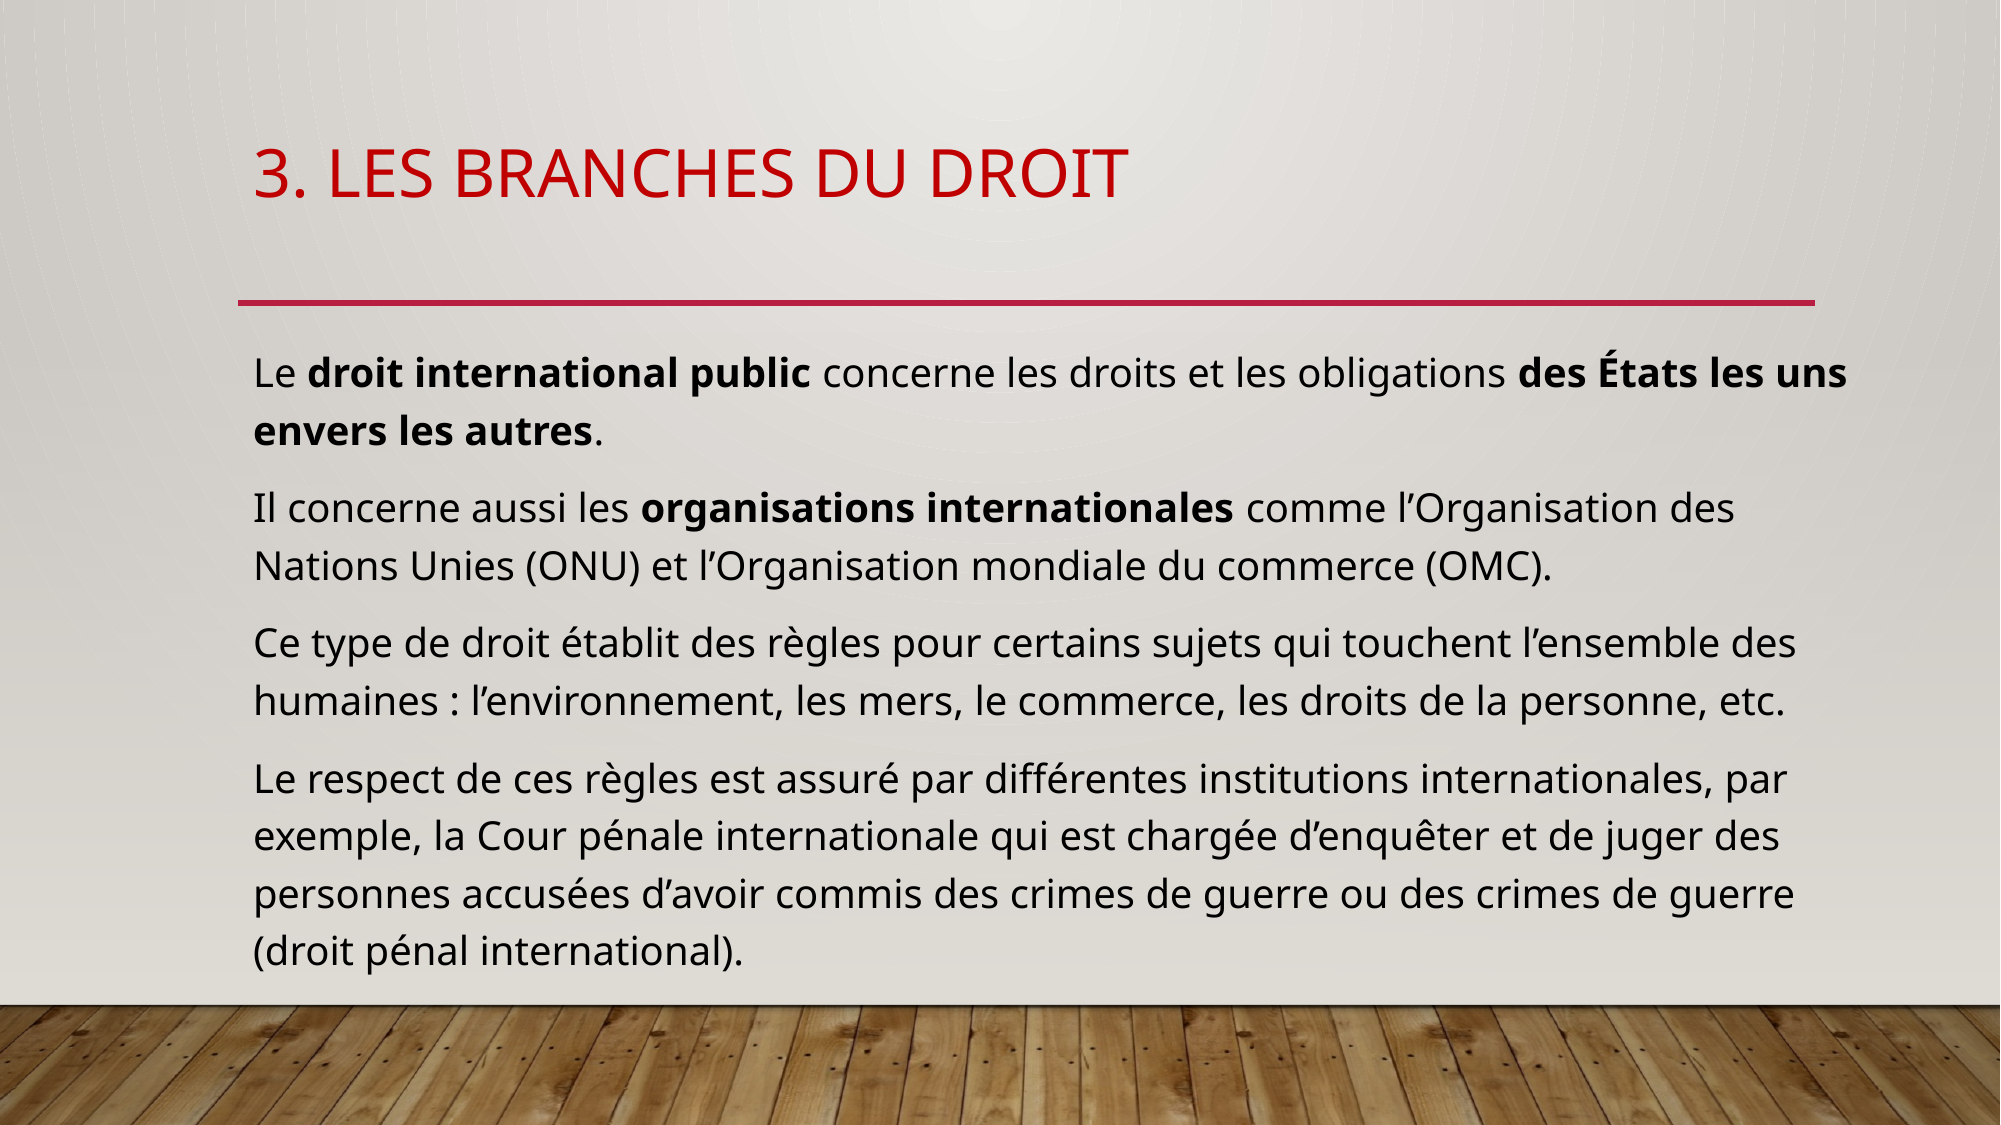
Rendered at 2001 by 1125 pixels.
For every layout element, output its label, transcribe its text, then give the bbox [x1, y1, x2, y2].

picture [0, 1005, 2000, 1125]
list Le droit international public concerne les droits et les obligations des États les uns envers les autres. Il concerne aussi les organisations internationales comme l’Organisation des Nations Unies (ONU) et l’Organisation mondiale du commerce (OMC). Ce type de droit établit des règles pour certains sujets qui touchent l’ensemble des humaines : l’environnement, les mers, le commerce, les droits de la personne, etc. Le respect de ces règles est assuré par différentes institutions internationales, par exemple, la Cour pénale internationale qui est chargée d’enquêter et de juger des personnes accusées d’avoir commis des crimes de guerre ou des crimes de guerre (droit pénal international). [238, 330, 1903, 983]
title 3. Les branches du droit [238, 131, 1814, 305]
